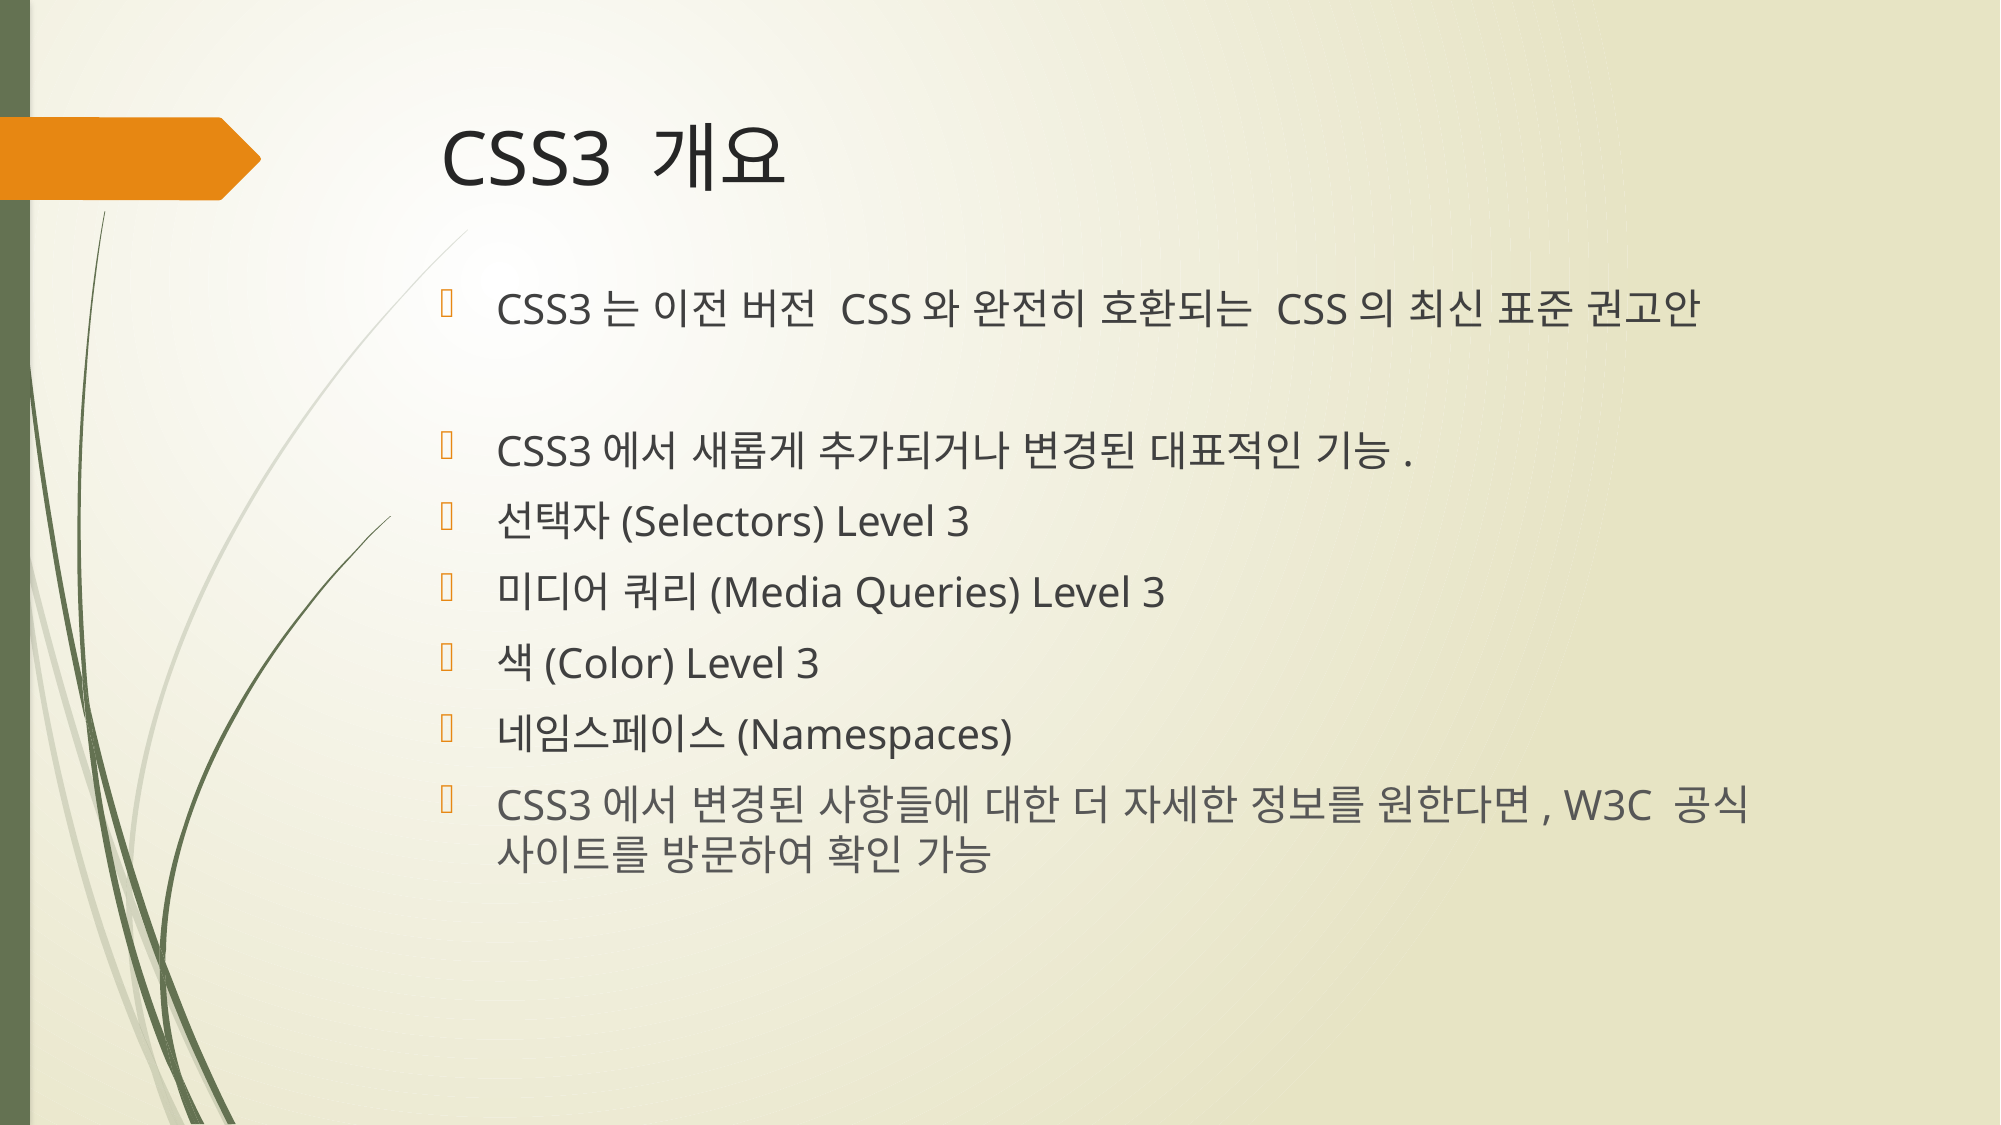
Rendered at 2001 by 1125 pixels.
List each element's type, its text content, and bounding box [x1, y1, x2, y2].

list CSS3는 이전 버전 CSS와 완전히 호환되는 CSS의 최신 표준 권고안 CSS3에서 새롭게 추가되거나 변경된 대표적인 기능. 선택자(Selectors) Level 3 미디어 쿼리(Media Queries) Level 3 색(Color) Level 3 네임스페이스(Namespaces) CSS3에서 변경된 사항들에 대한 더 자세한 정보를 원한다면, W3C 공식 사이트를 방문하여 확인 가능 [424, 275, 1888, 1079]
title CSS3 개요 [425, 102, 1888, 275]
